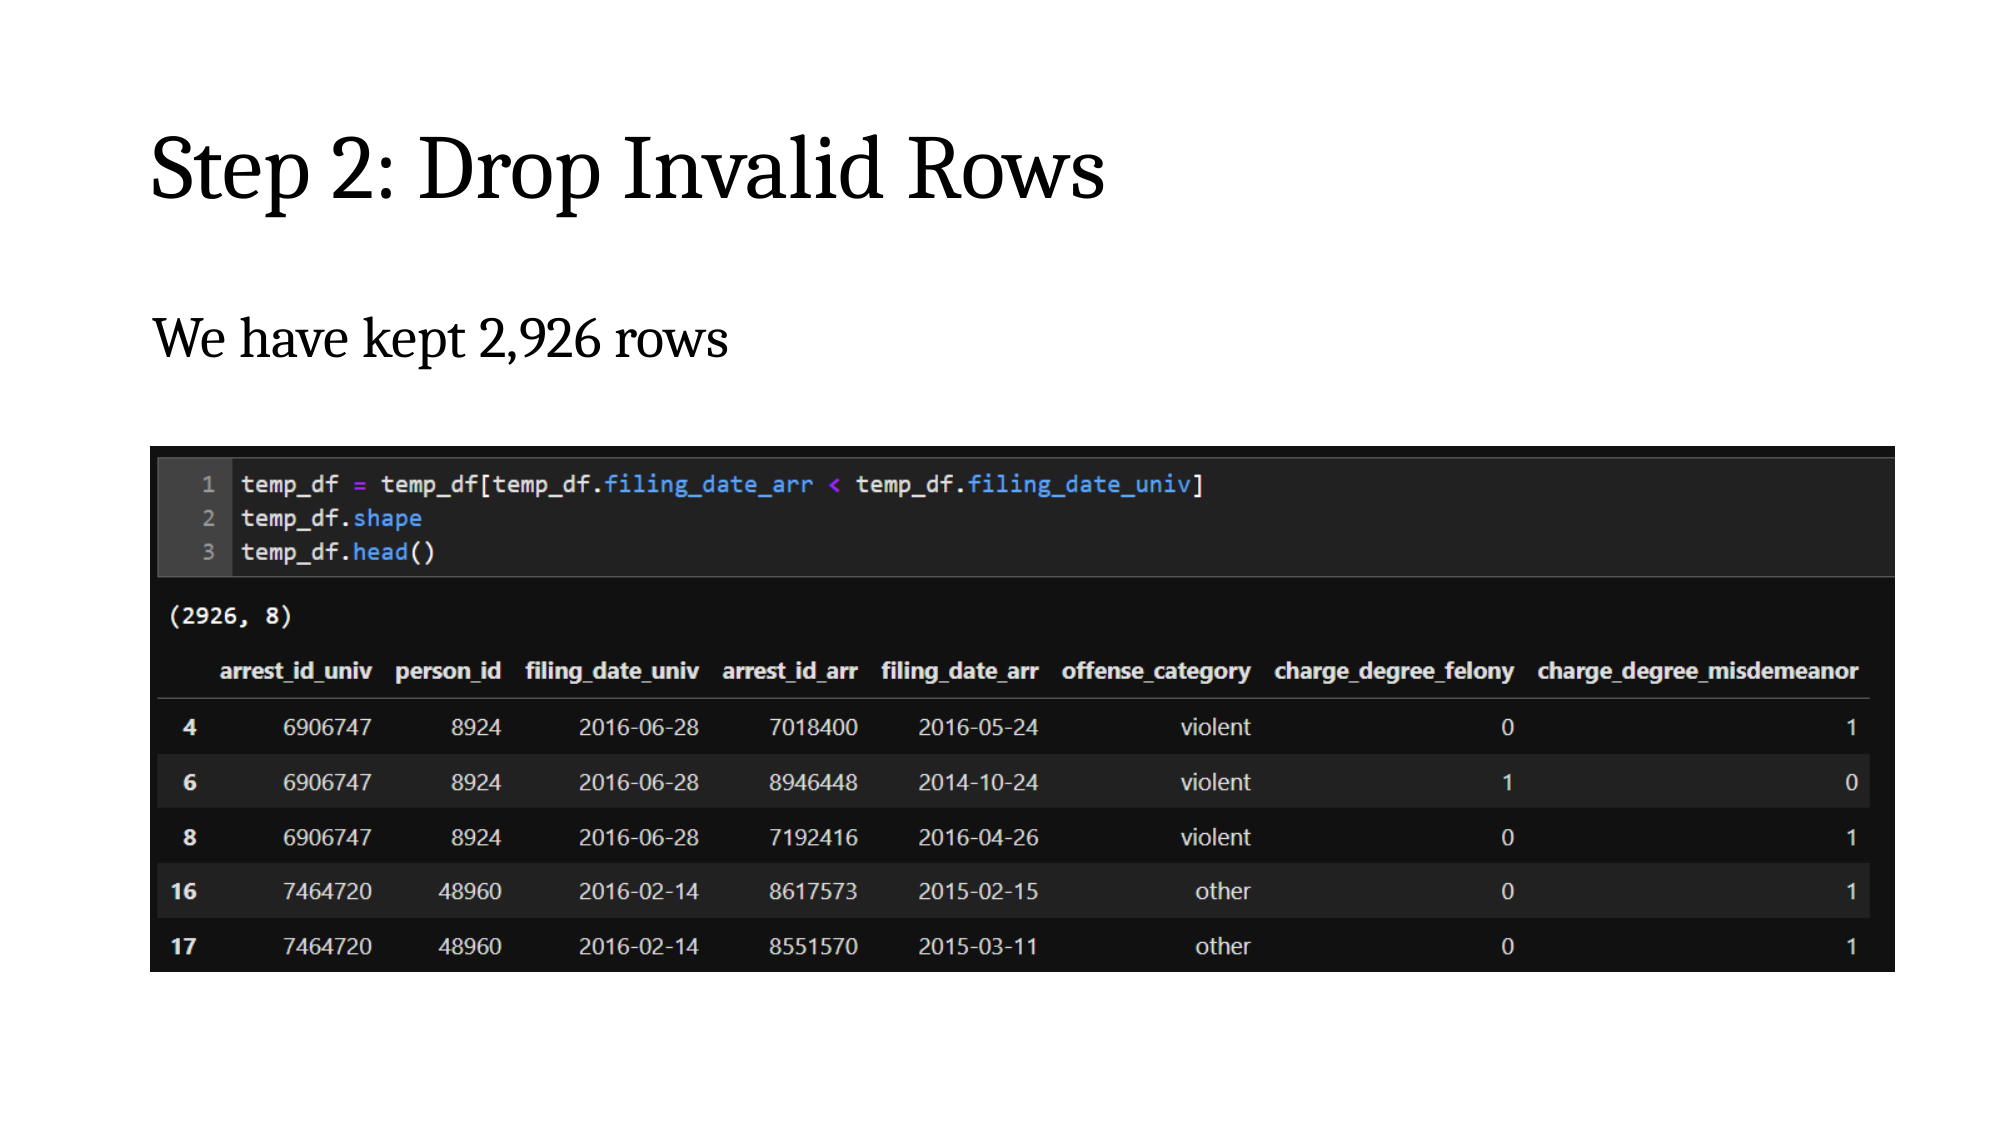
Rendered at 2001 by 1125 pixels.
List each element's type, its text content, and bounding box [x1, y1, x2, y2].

picture [150, 446, 1895, 972]
list We have kept 2,926 rows [137, 299, 1863, 1014]
title Step 2: Drop Invalid Rows [137, 59, 1863, 278]
